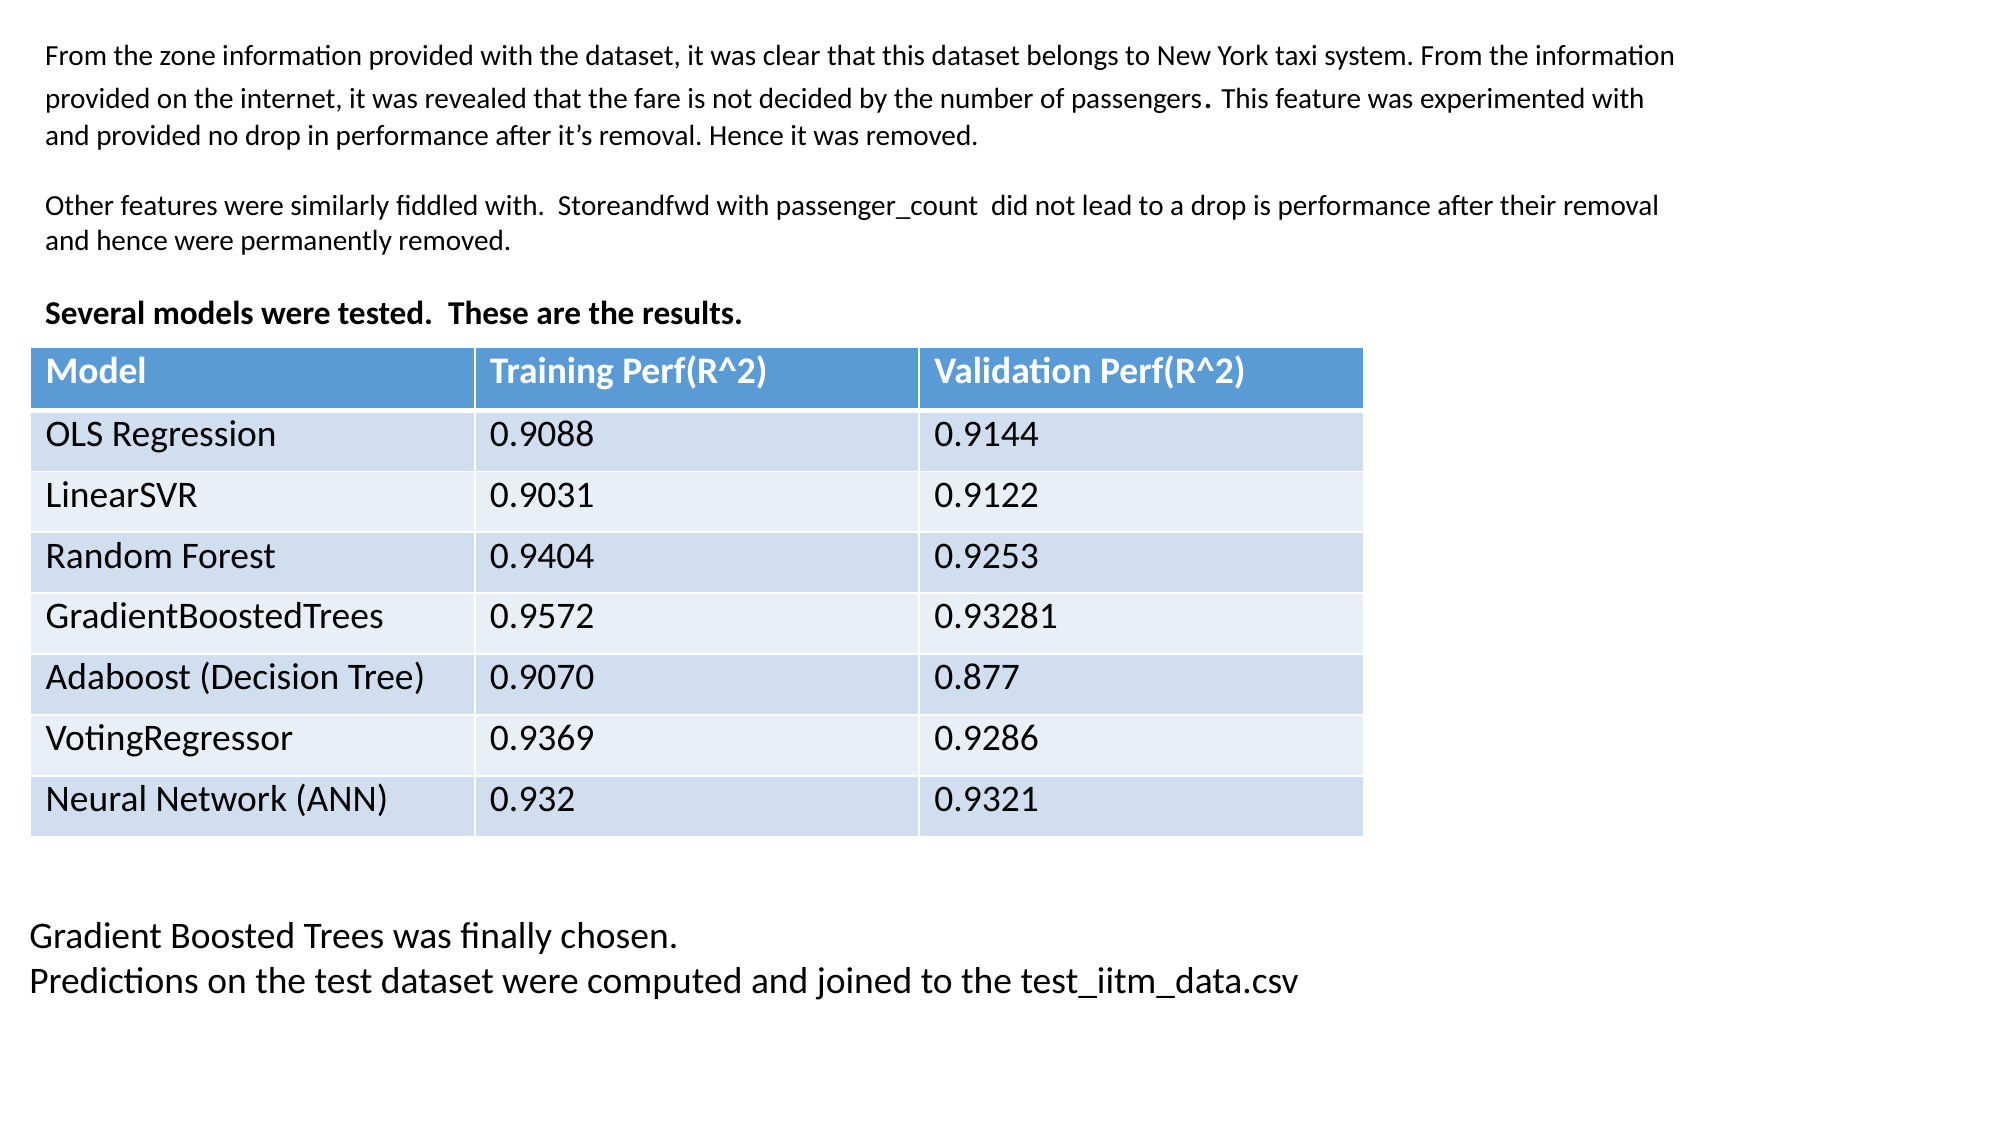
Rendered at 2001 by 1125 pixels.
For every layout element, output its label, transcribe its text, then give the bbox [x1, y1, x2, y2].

table_cell 0.9369 [476, 716, 918, 775]
table_header Validation Perf(R^2) [920, 348, 1363, 408]
table_cell 0.9144 [920, 413, 1363, 471]
table_cell 0.877 [920, 655, 1363, 714]
table_cell 0.9122 [920, 472, 1363, 531]
table_cell 0.9321 [920, 777, 1363, 836]
table_header Training Perf(R^2) [476, 348, 918, 408]
table_cell 0.9286 [920, 716, 1363, 775]
table_cell Neural Network (ANN) [31, 777, 474, 836]
table_cell 0.9572 [476, 594, 918, 653]
text_box Gradient Boosted Trees was finally chosen. Predictions on the test dataset were computed and joined to the test_iitm_data.csv [14, 903, 1397, 1009]
table_cell 0.9088 [476, 413, 918, 471]
table_cell OLS Regression [31, 413, 474, 471]
table_cell GradientBoostedTrees [31, 594, 474, 653]
table_cell 0.9070 [476, 655, 918, 714]
table_cell 0.93281 [920, 594, 1363, 653]
table_cell 0.9404 [476, 533, 918, 592]
table_cell VotingRegressor [31, 716, 474, 775]
text_box From the zone information provided with the dataset, it was clear that this dataset belongs to New York taxi system. From the information provided on the internet, it was revealed that the fare is not decided by the number of passengers. This feature was experimented with and provided no drop in performance after it’s removal. Hence it was removed. Other features were similarly fiddled with. Storeandfwd with passenger_count did not lead to a drop is performance after their removal and hence were permanently removed. Several models were tested. These are the results. [30, 29, 1710, 339]
table_cell 0.9253 [920, 533, 1363, 592]
table_cell 0.932 [476, 777, 918, 836]
table_cell 0.9031 [476, 472, 918, 531]
table_cell Adaboost (Decision Tree) [31, 655, 474, 714]
table_header Model [31, 348, 474, 408]
table_cell Random Forest [31, 533, 474, 592]
table_cell LinearSVR [31, 472, 474, 531]
